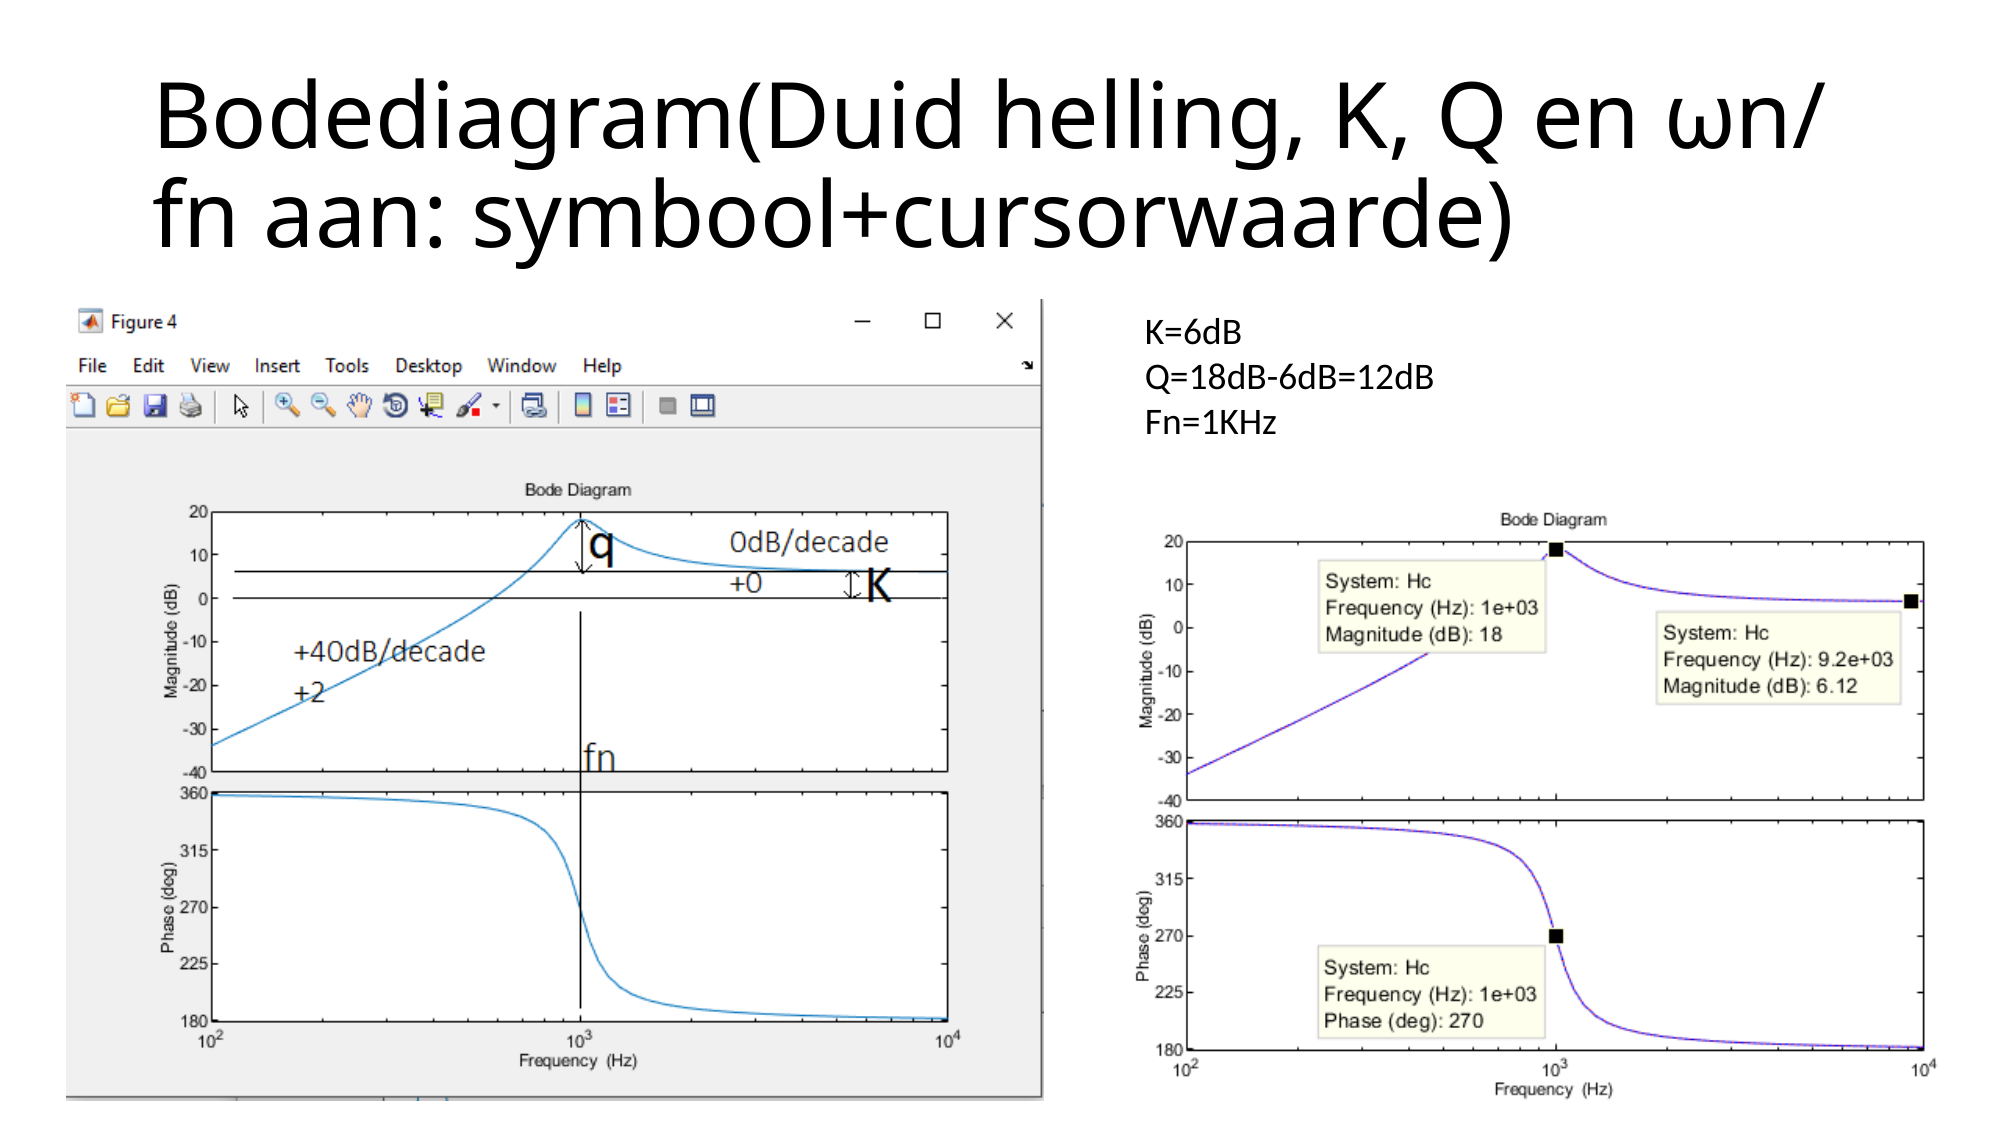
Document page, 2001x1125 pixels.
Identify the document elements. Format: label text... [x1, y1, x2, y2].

text_box Bodediagram(Duid helling, K, Q en ωn/ fn aan: symbool+cursorwaarde) [137, 59, 1863, 278]
picture [66, 299, 2001, 1125]
text_box [1045, 299, 1863, 460]
text_box K=6dB Q=18dB-6dB=12dB Fn=1KHz [1129, 299, 1954, 450]
